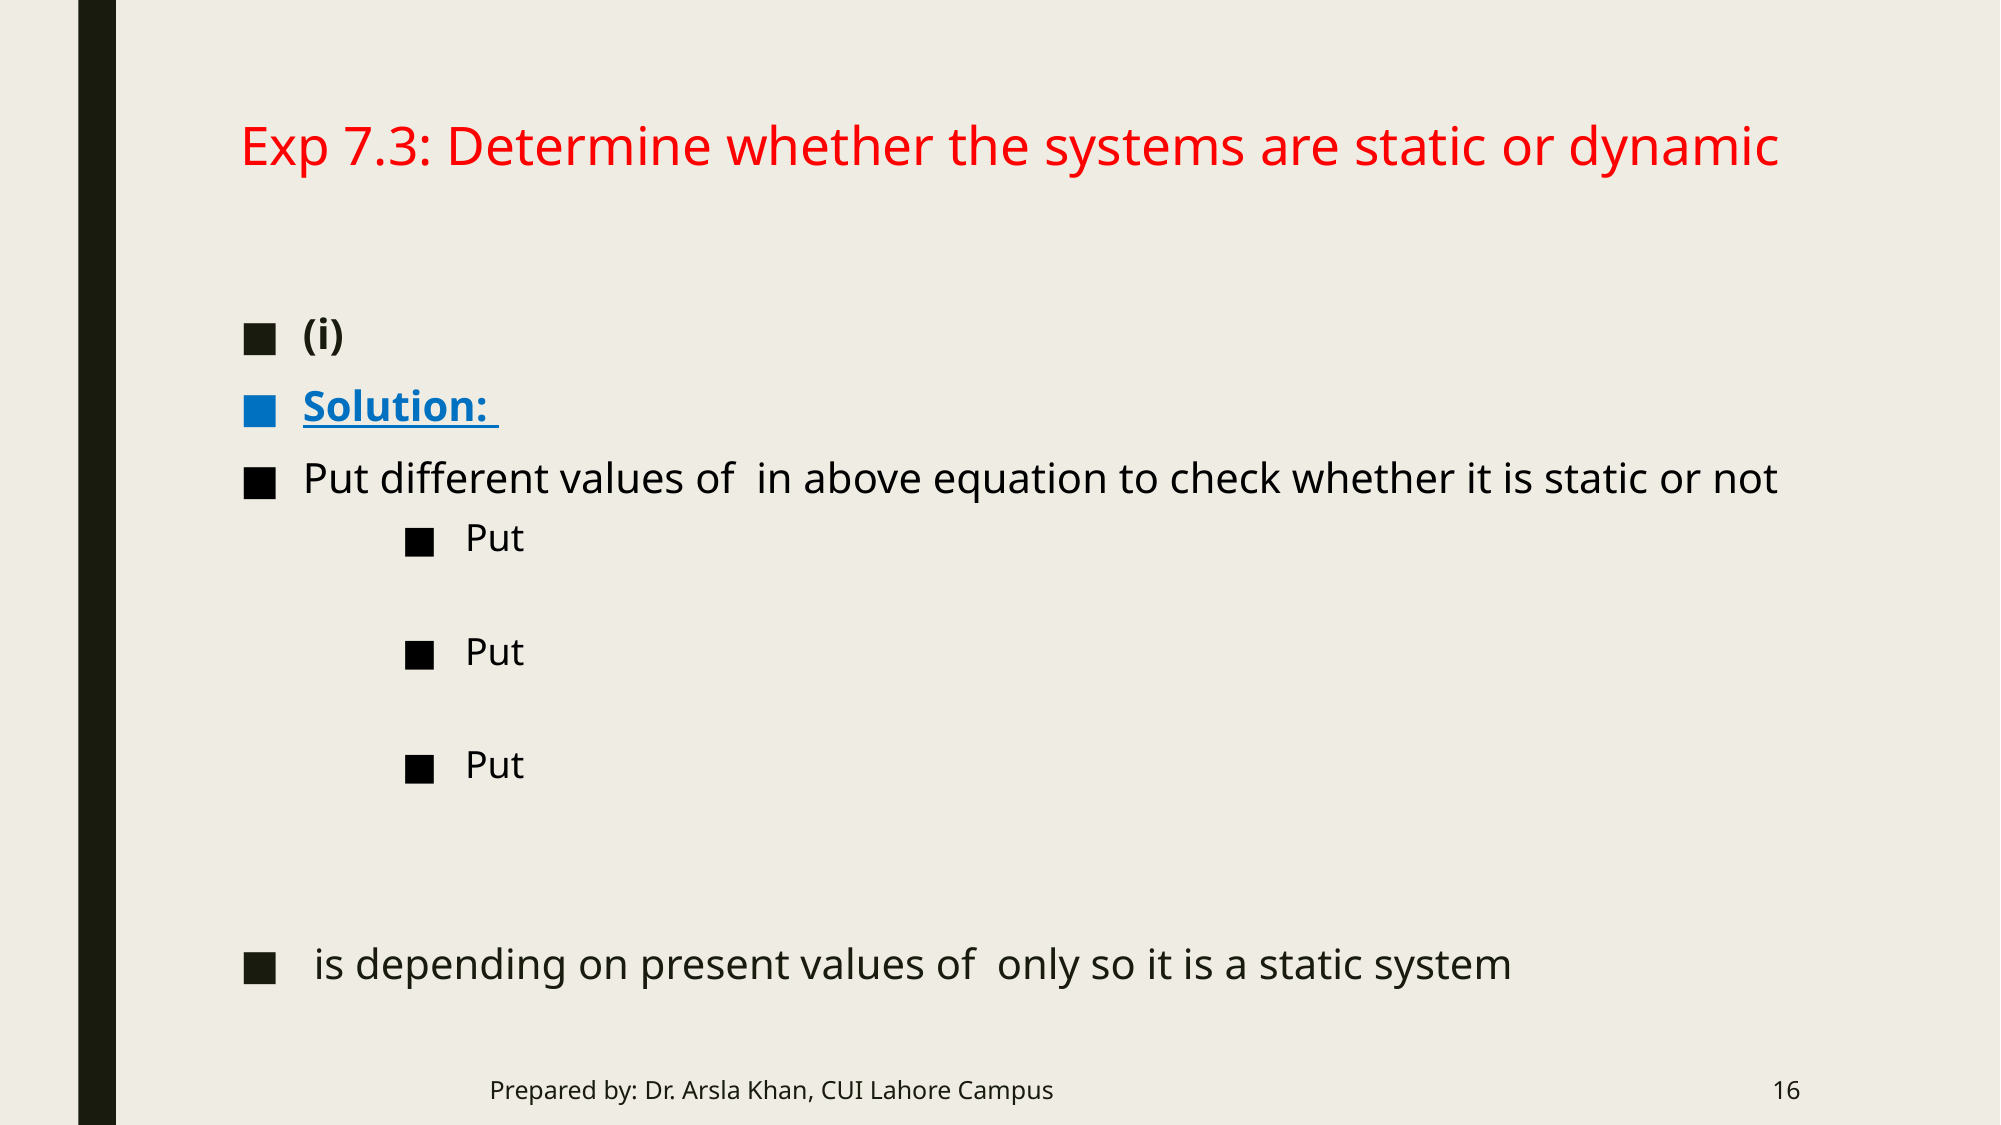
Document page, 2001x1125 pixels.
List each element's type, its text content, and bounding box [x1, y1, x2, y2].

text_box Exp 7.3: Determine whether the systems are static or dynamic [224, 113, 1800, 239]
footer Prepared by: Dr. Arsla Khan, CUI Lahore Campus [474, 1058, 1505, 1125]
slide_number 16 [1553, 1058, 1816, 1125]
